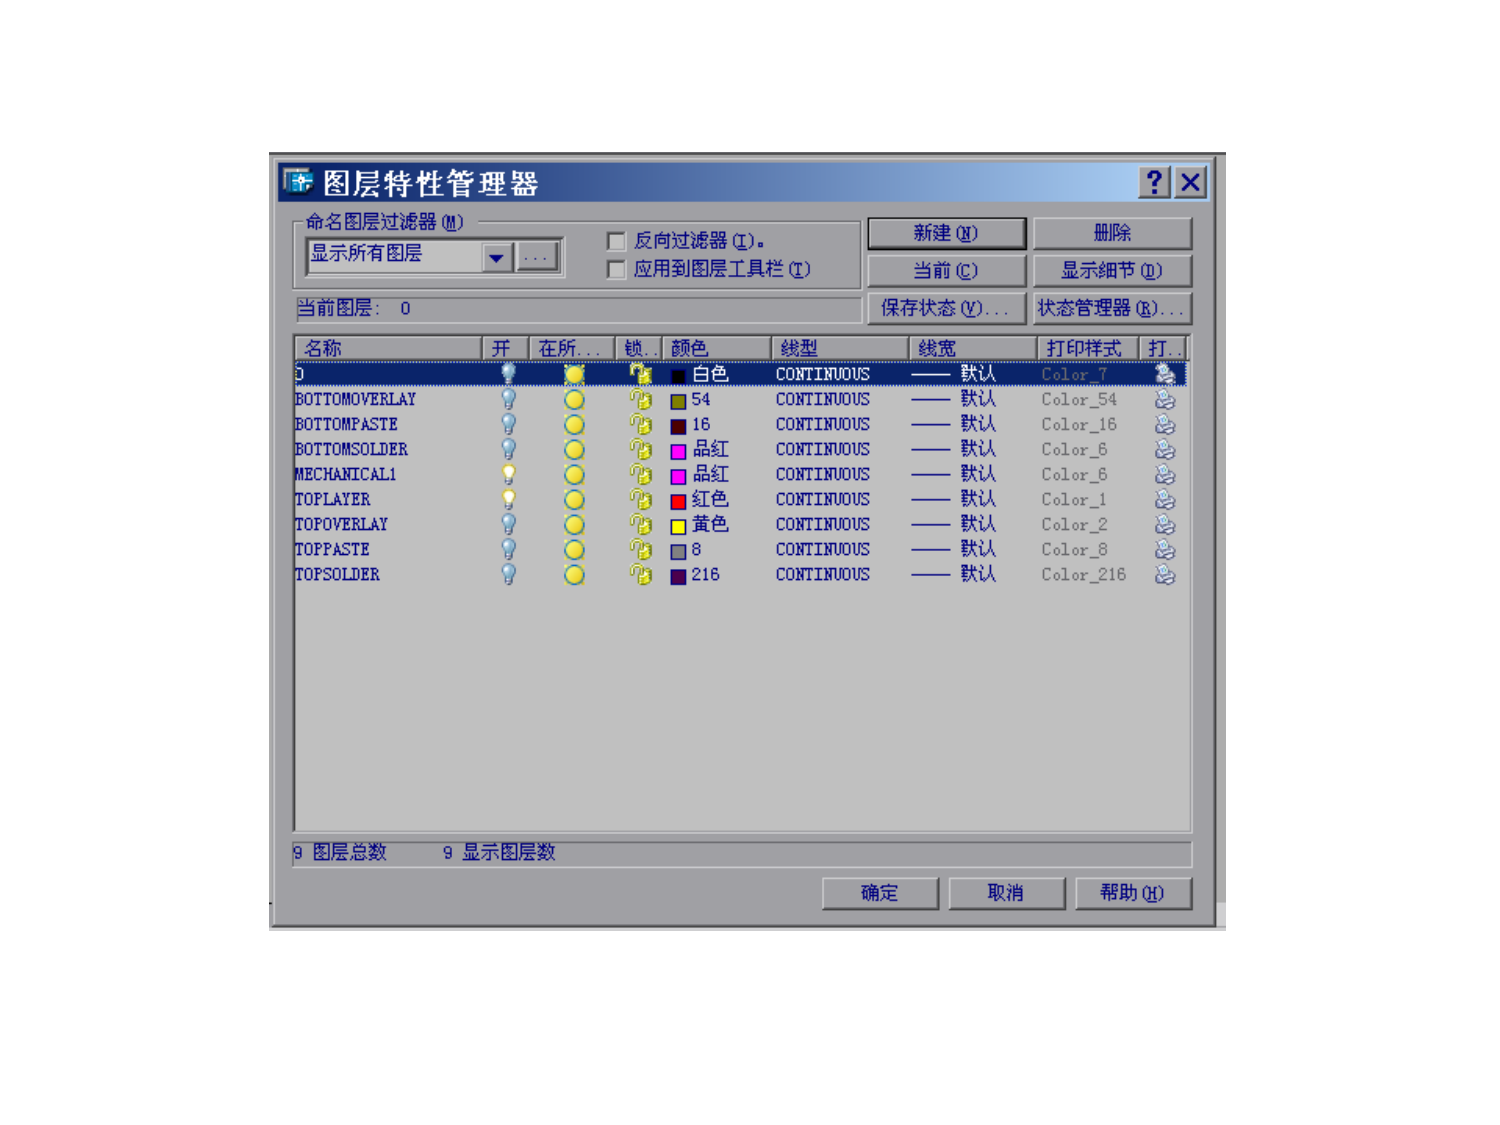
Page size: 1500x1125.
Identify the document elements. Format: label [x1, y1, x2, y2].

picture [269, 152, 1227, 931]
